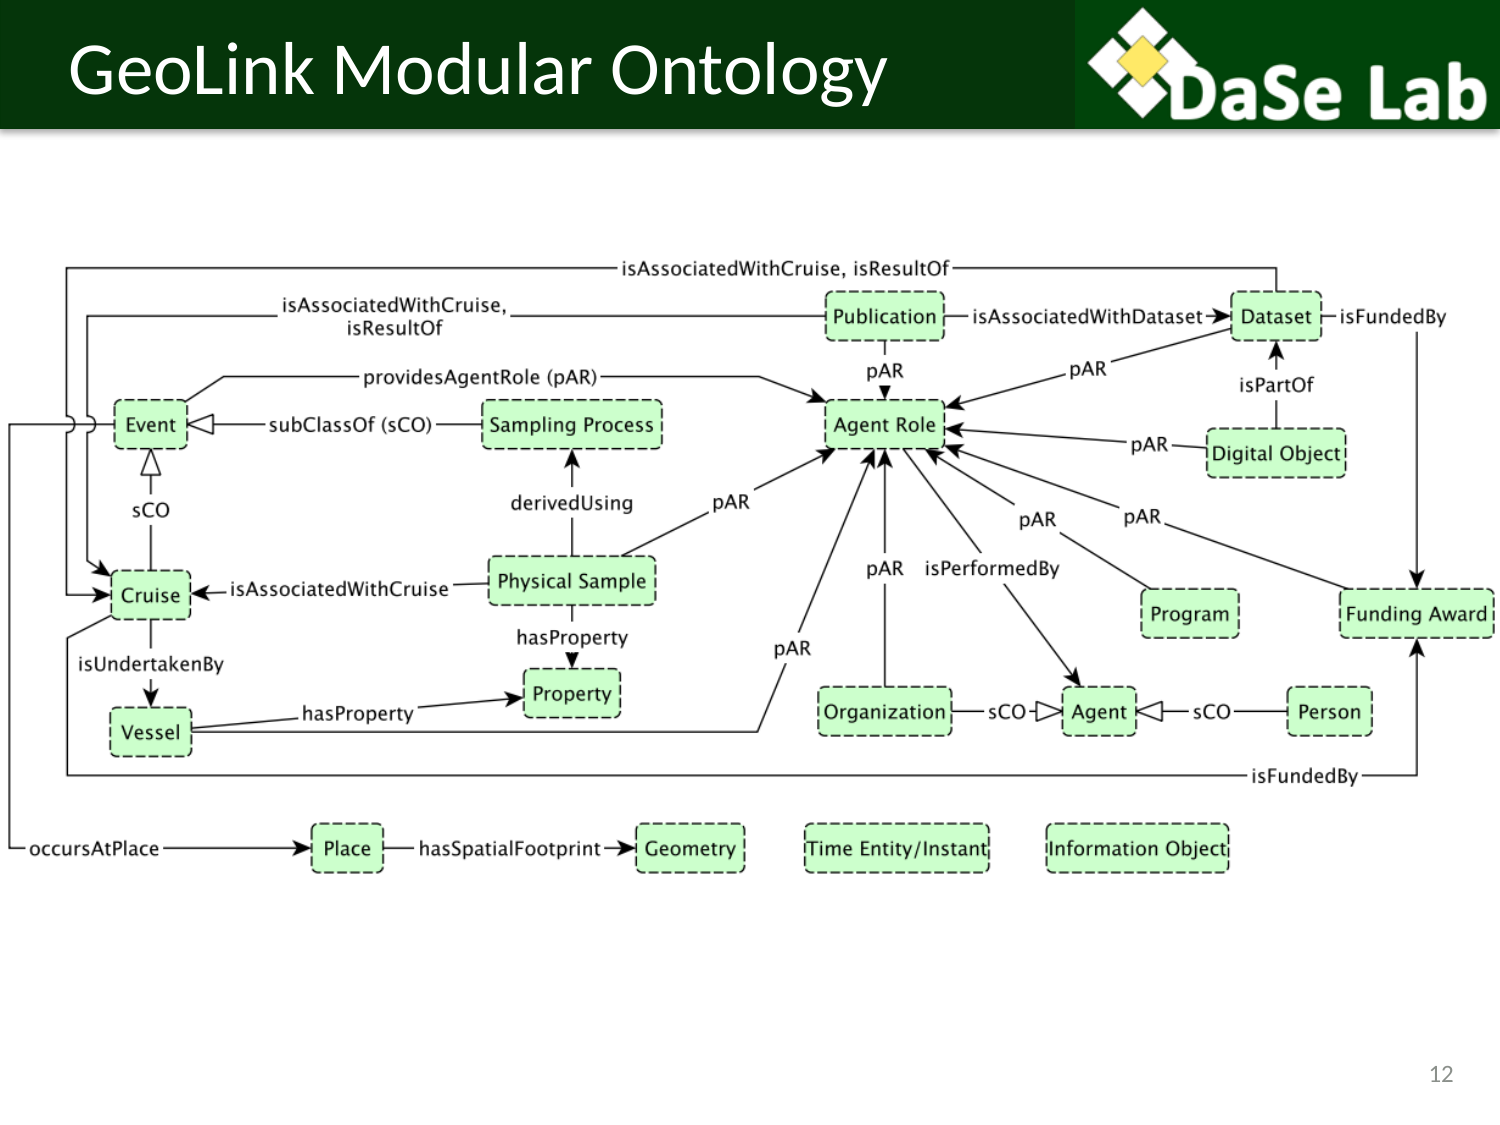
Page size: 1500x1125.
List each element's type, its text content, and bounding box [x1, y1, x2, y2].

slide_number 12 [1327, 1042, 1469, 1103]
picture [1075, 0, 1500, 129]
title GeoLink Modular Ontology [53, 0, 1075, 129]
picture [0, 245, 1500, 879]
